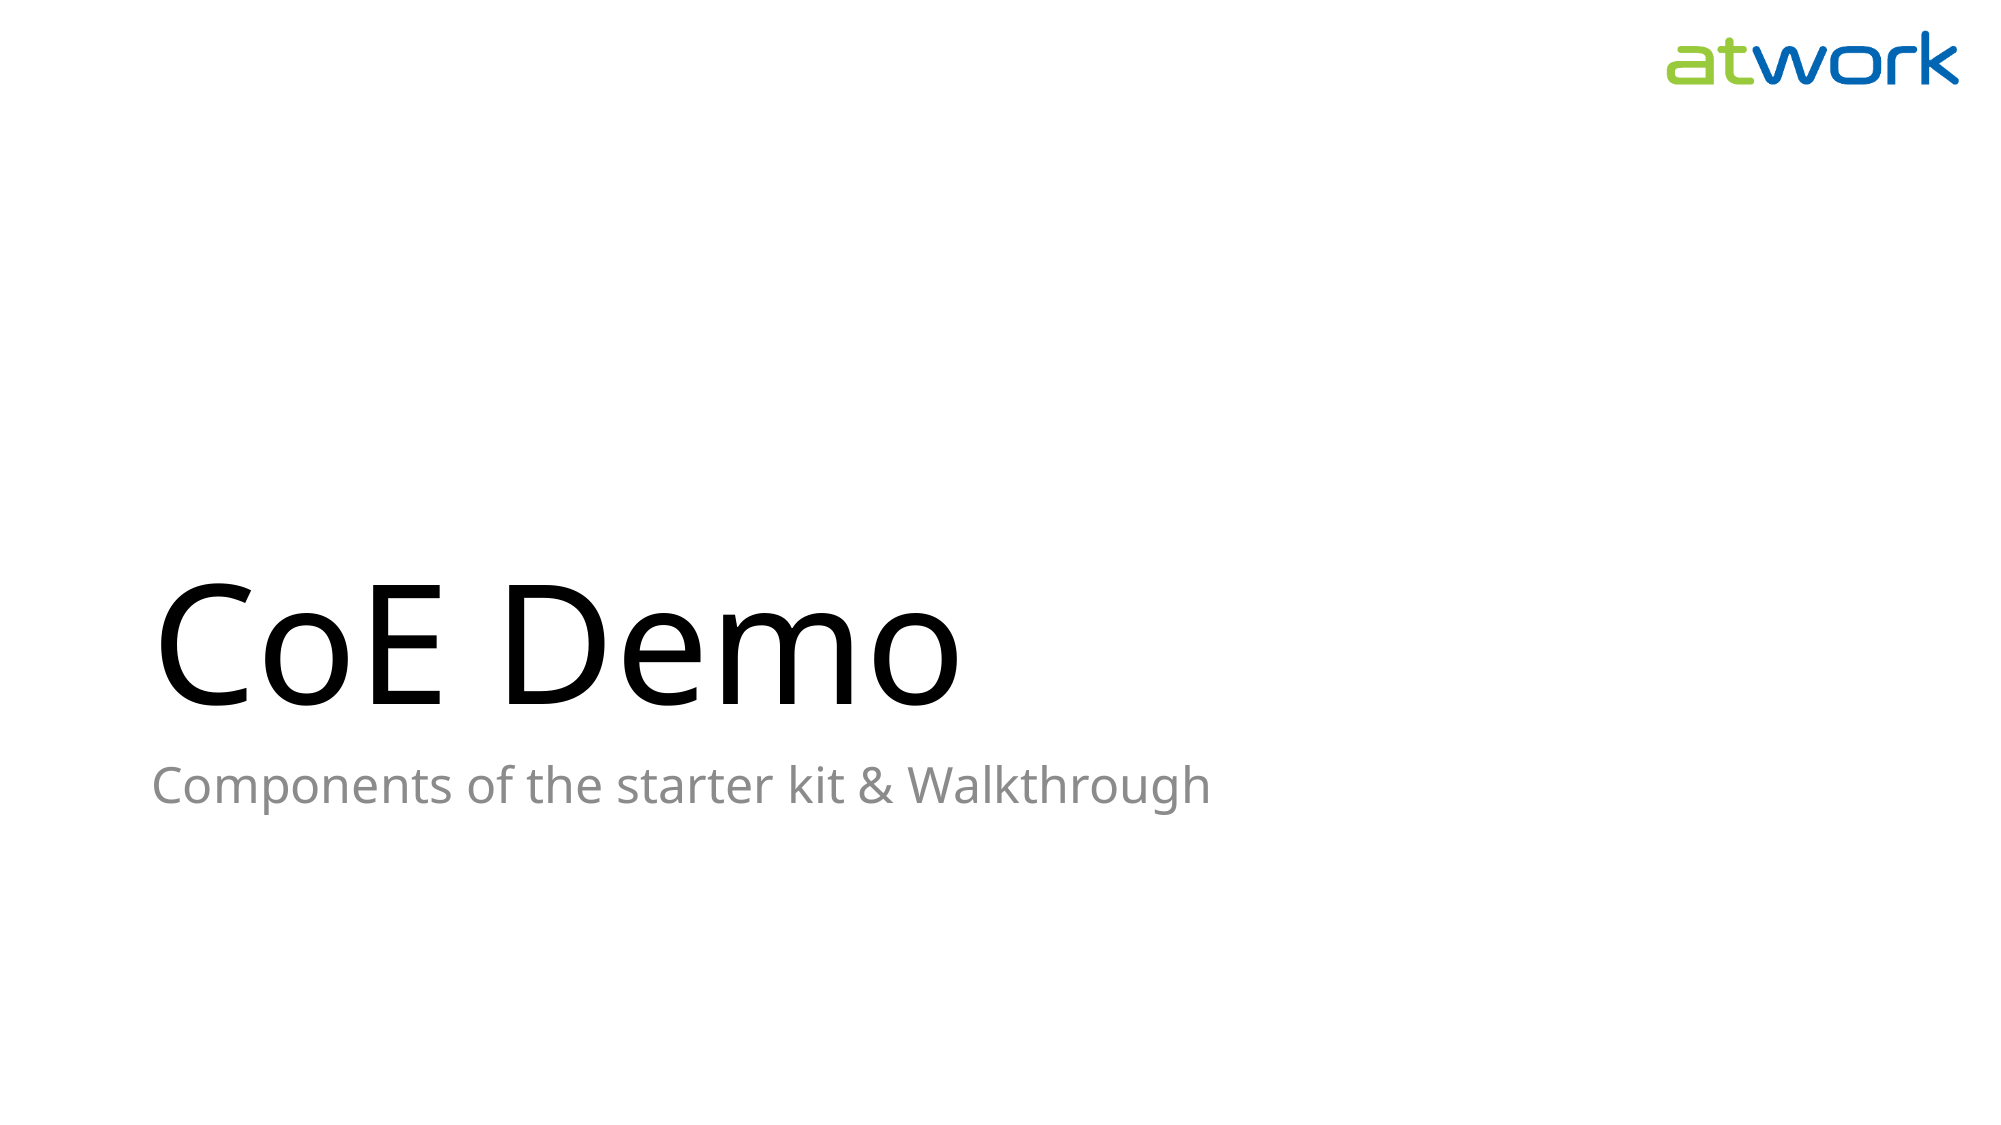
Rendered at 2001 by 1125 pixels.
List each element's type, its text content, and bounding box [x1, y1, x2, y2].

picture [1666, 30, 1962, 90]
list Components of the starter kit & Walkthrough [136, 752, 1862, 999]
title CoE Demo [136, 280, 1862, 749]
